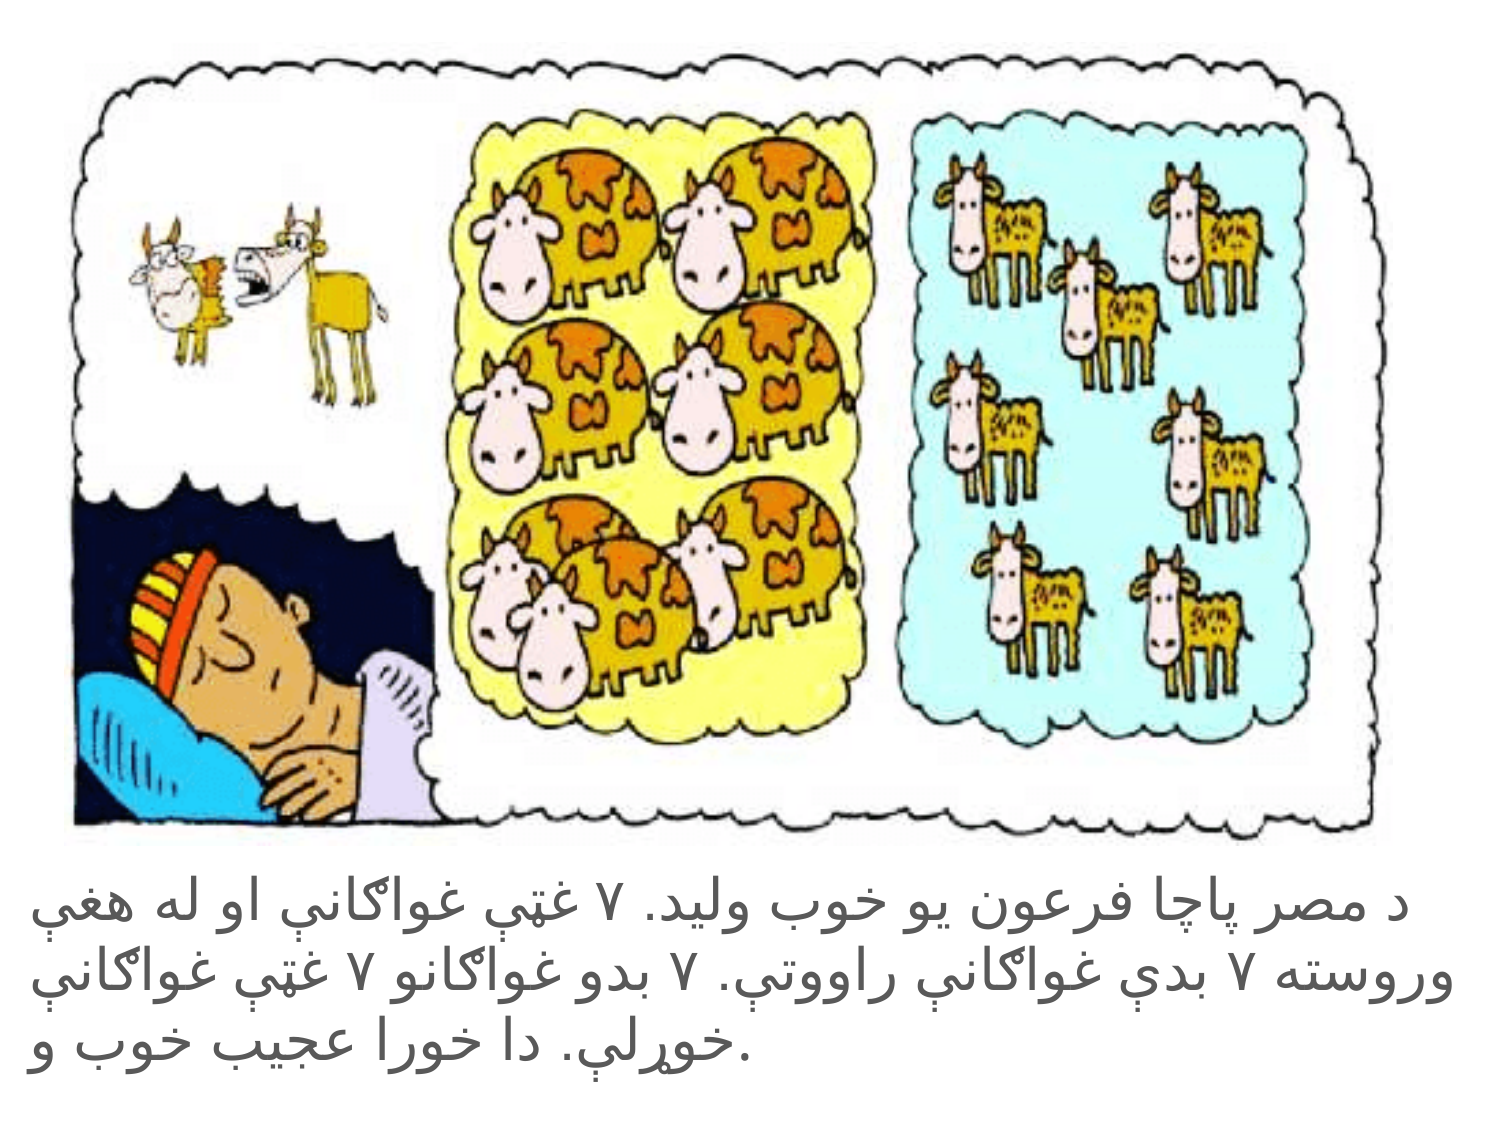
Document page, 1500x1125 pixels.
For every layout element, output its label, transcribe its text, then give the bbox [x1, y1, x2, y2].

picture [64, 42, 1393, 847]
text_box د مصر پاچا فرعون یو خوب ولید. ۷ غټې غواګانې او له هغې وروسته ۷ بدې غواګانې راووتې. ۷ بدو غواګانو ۷ غټې غواګانې خوړلې. دا خورا عجیب خوب و. [14, 855, 1486, 1080]
